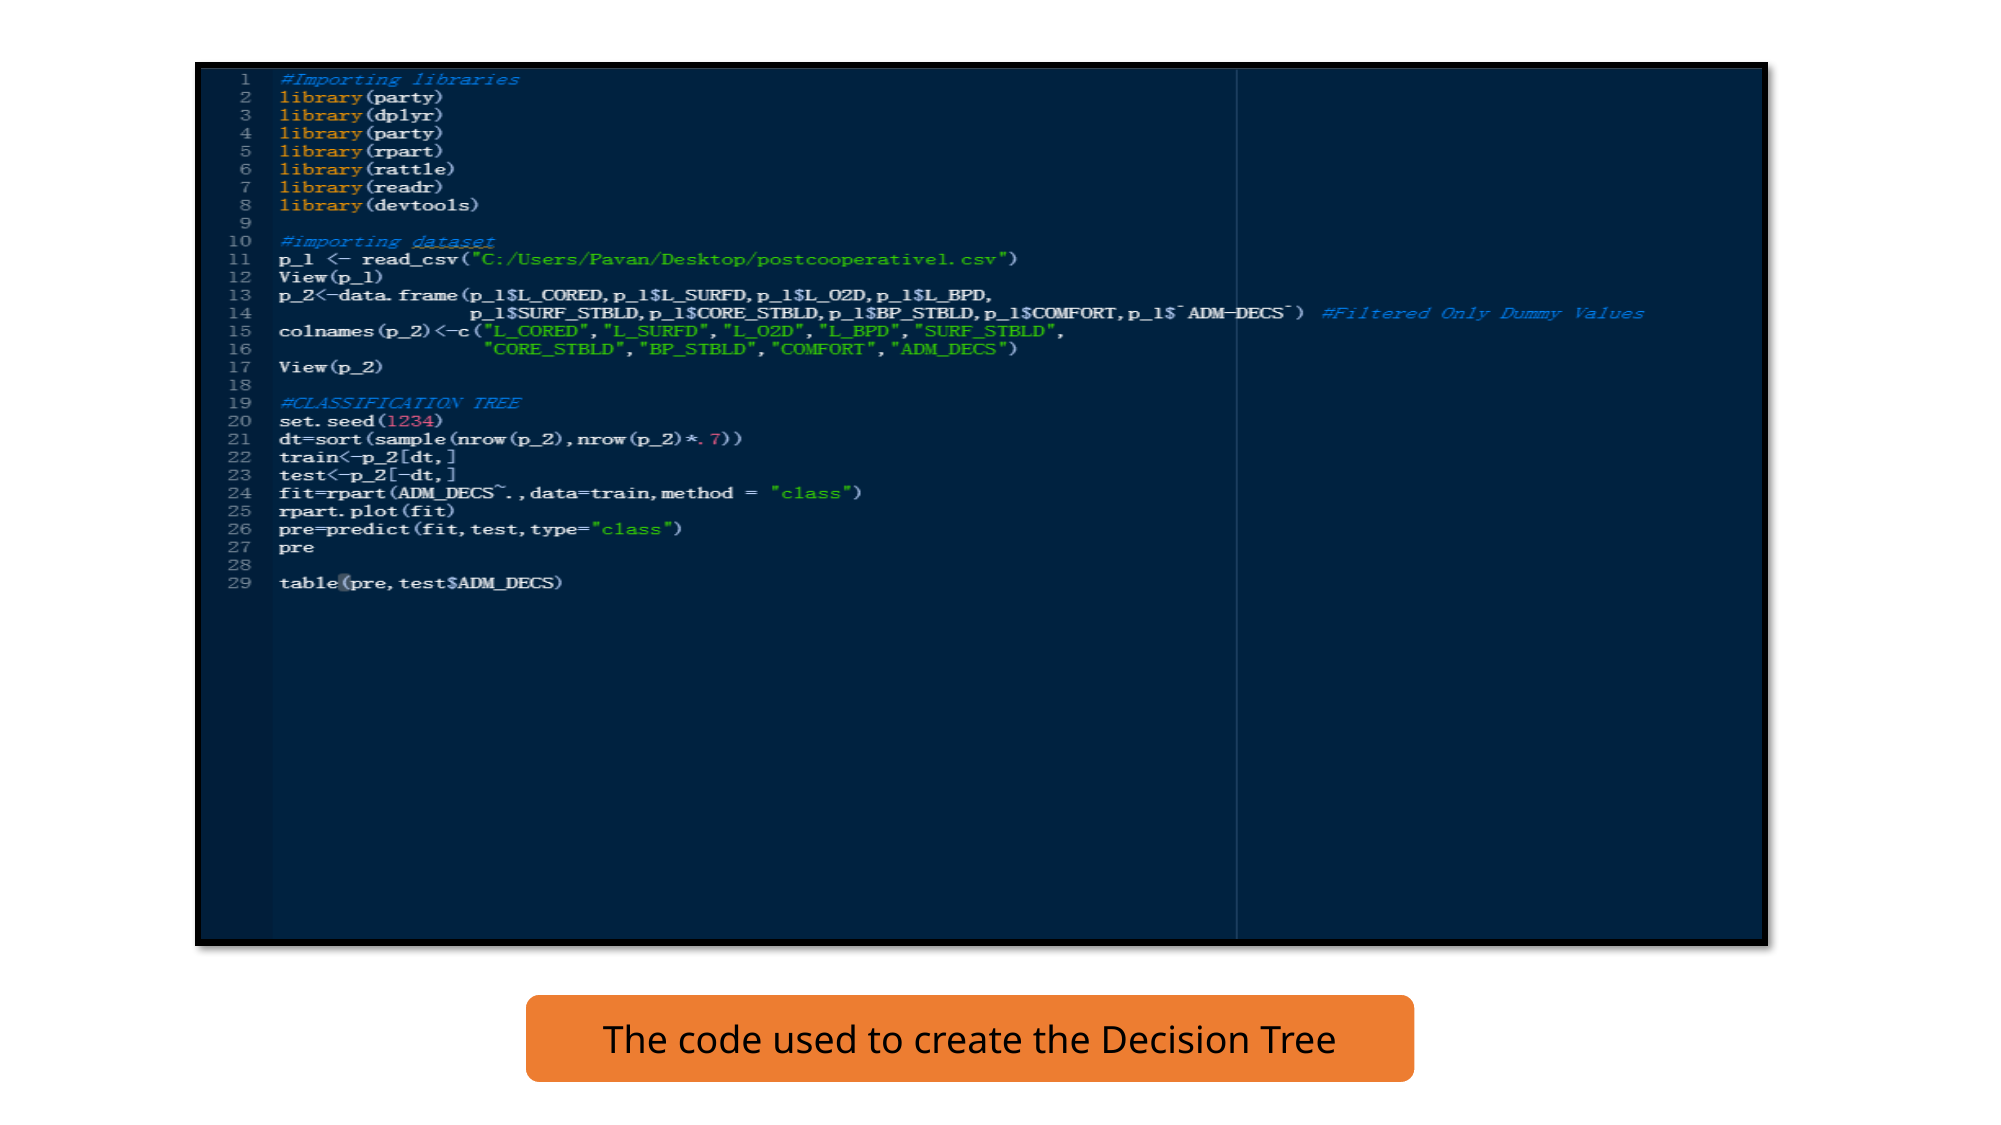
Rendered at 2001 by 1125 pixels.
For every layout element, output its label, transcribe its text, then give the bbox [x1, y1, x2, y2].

text_box The code used to create the Decision Tree [522, 991, 1418, 1086]
picture [200, 68, 1763, 940]
